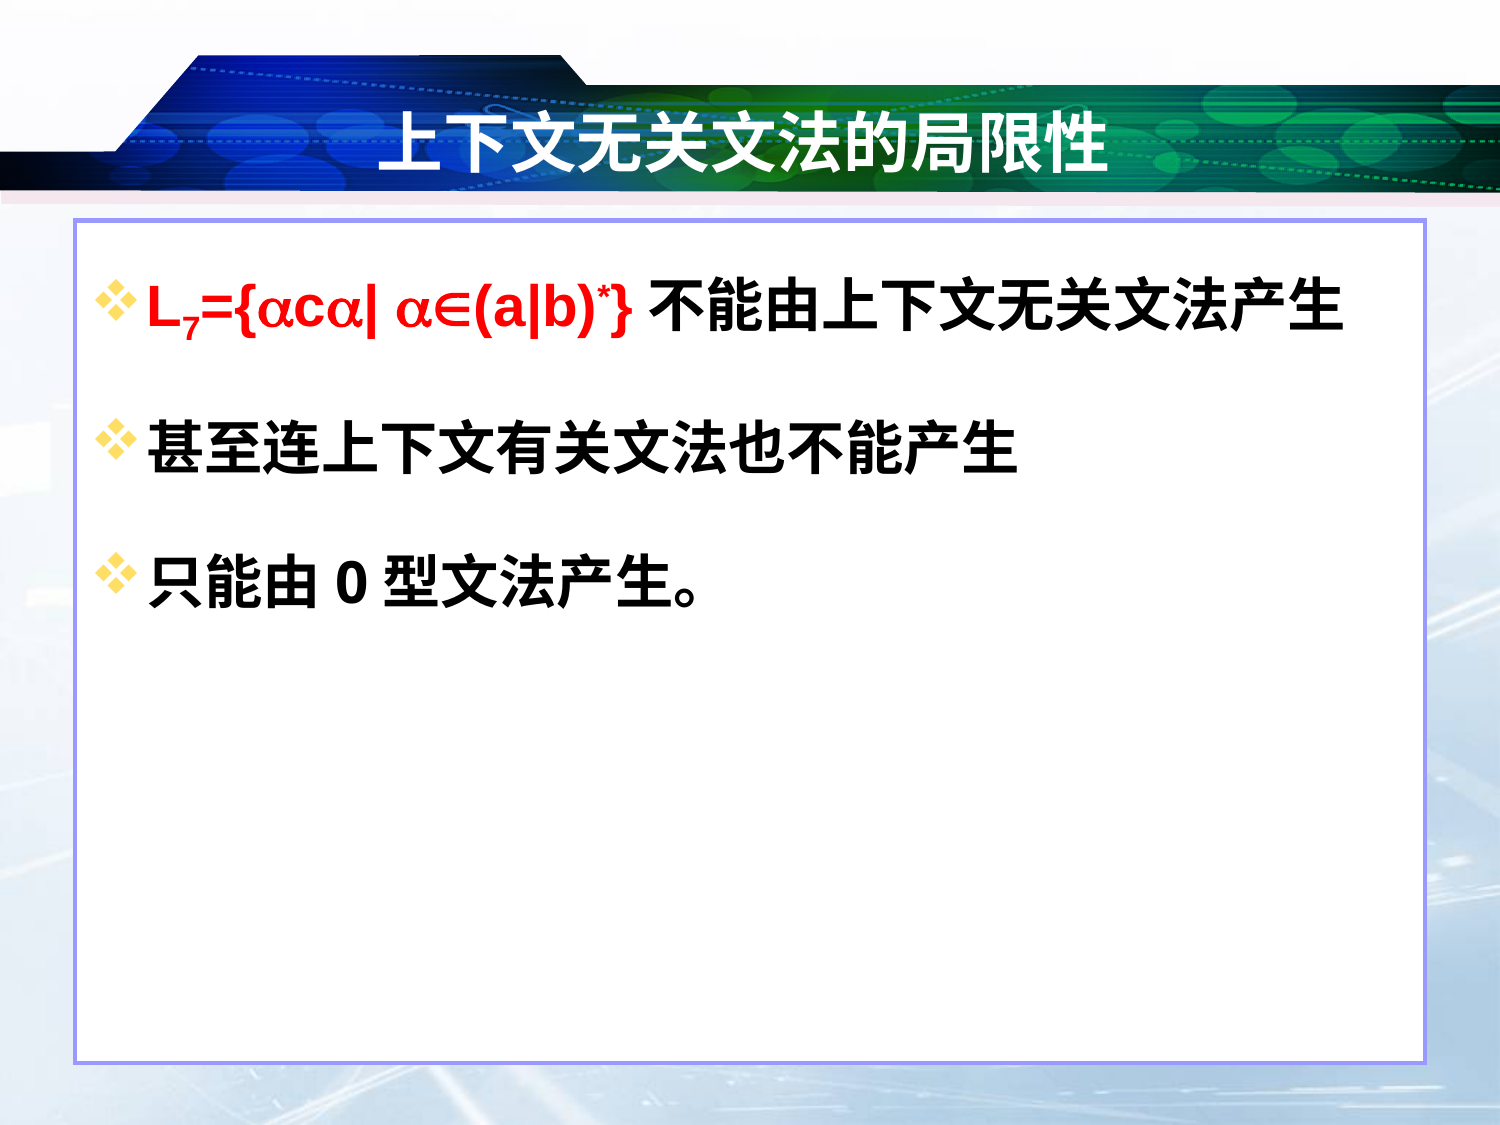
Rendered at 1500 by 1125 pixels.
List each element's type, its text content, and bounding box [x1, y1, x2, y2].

title 上下文无关文法的局限性 [99, 94, 1388, 188]
list L7={c| (a|b)*}不能由上下文无关文法产生 甚至连上下文有关文法也不能产生 只能由0型文法产生。 [74, 220, 1426, 1064]
picture [0, 0, 1500, 1125]
